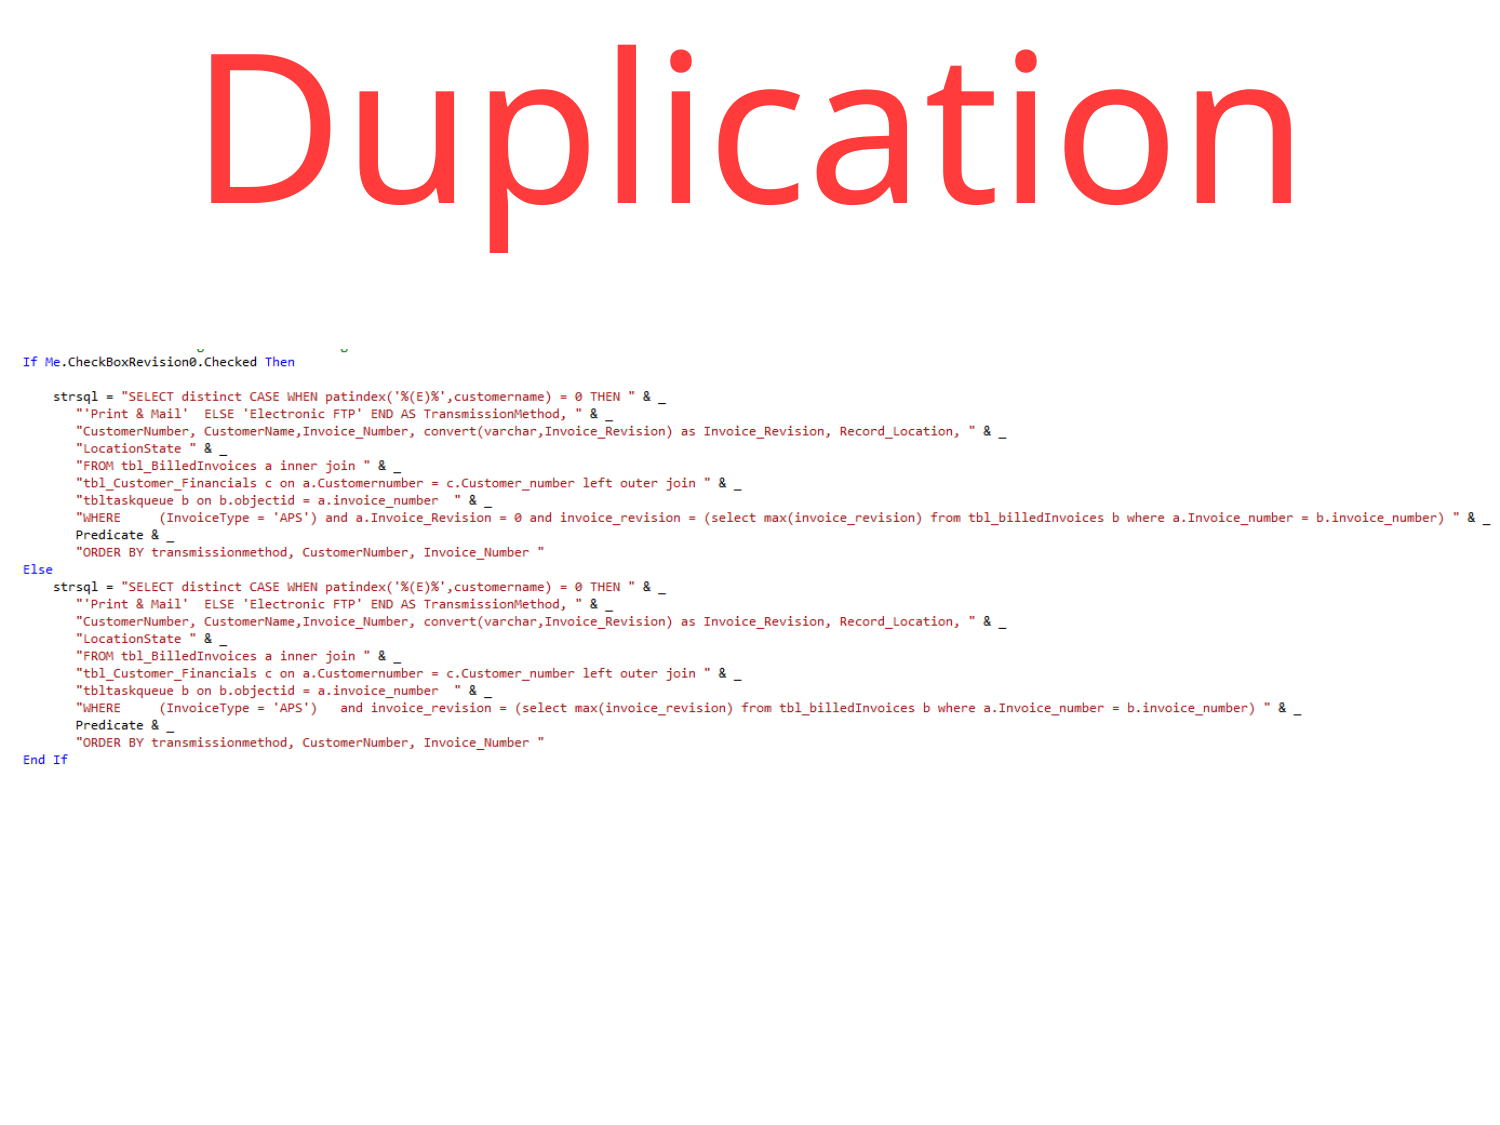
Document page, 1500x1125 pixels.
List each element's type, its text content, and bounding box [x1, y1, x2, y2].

picture [0, 348, 1500, 777]
title Duplication [0, 0, 1500, 242]
